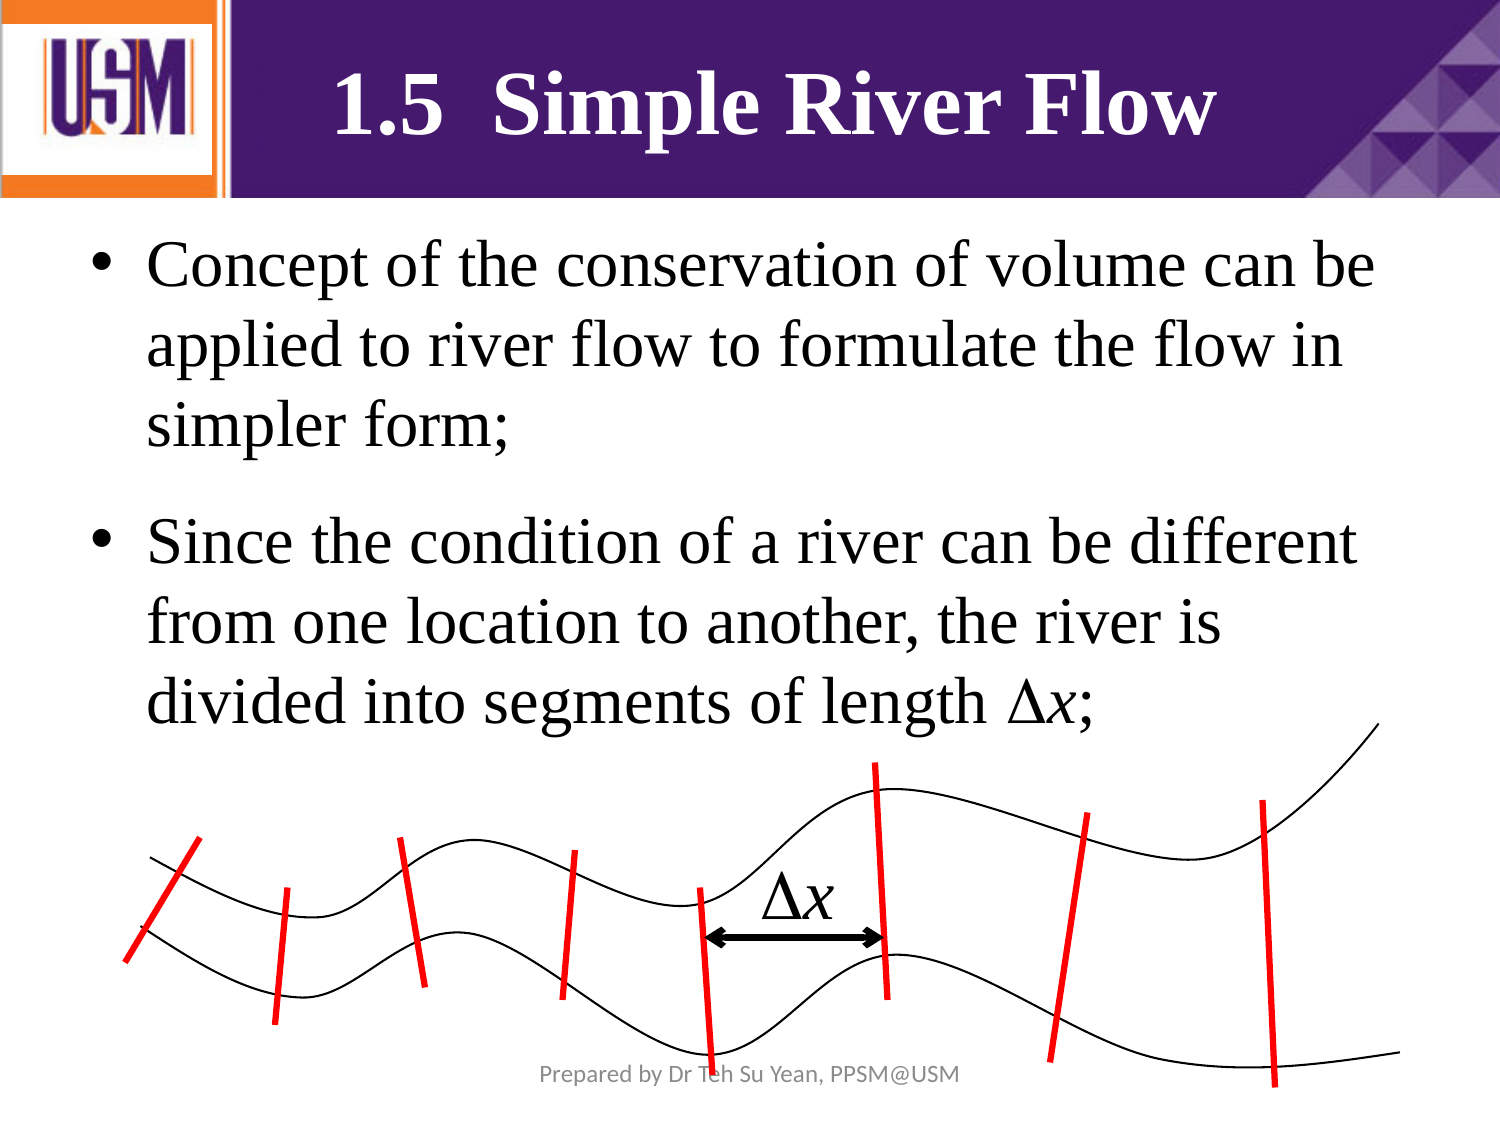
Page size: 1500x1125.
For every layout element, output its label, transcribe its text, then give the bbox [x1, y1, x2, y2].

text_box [399, 837, 426, 988]
picture [0, 0, 1500, 198]
text_box [203, 932, 269, 994]
text_box [891, 953, 1044, 1017]
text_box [1049, 812, 1088, 1063]
list Concept of the conservation of volume can be applied to river flow to formulate the flow in simpler form; Since the condition of a river can be different from one location to another, the river is divided into segments of length x; [75, 212, 1450, 1025]
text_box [1262, 799, 1276, 1088]
footer Prepared by Dr Teh Su Yean, PPSM@USM [512, 1042, 988, 1103]
text_box [1279, 1040, 1401, 1068]
text_box [429, 931, 557, 978]
text_box [1091, 1021, 1257, 1069]
text_box [891, 723, 1380, 861]
text_box [579, 970, 694, 1042]
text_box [562, 849, 576, 1001]
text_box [874, 762, 888, 1001]
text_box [699, 887, 713, 1076]
text_box [204, 778, 869, 919]
text_box [291, 941, 394, 999]
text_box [124, 837, 201, 963]
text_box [749, 853, 851, 938]
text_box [274, 887, 288, 1026]
text_box [716, 958, 869, 1042]
